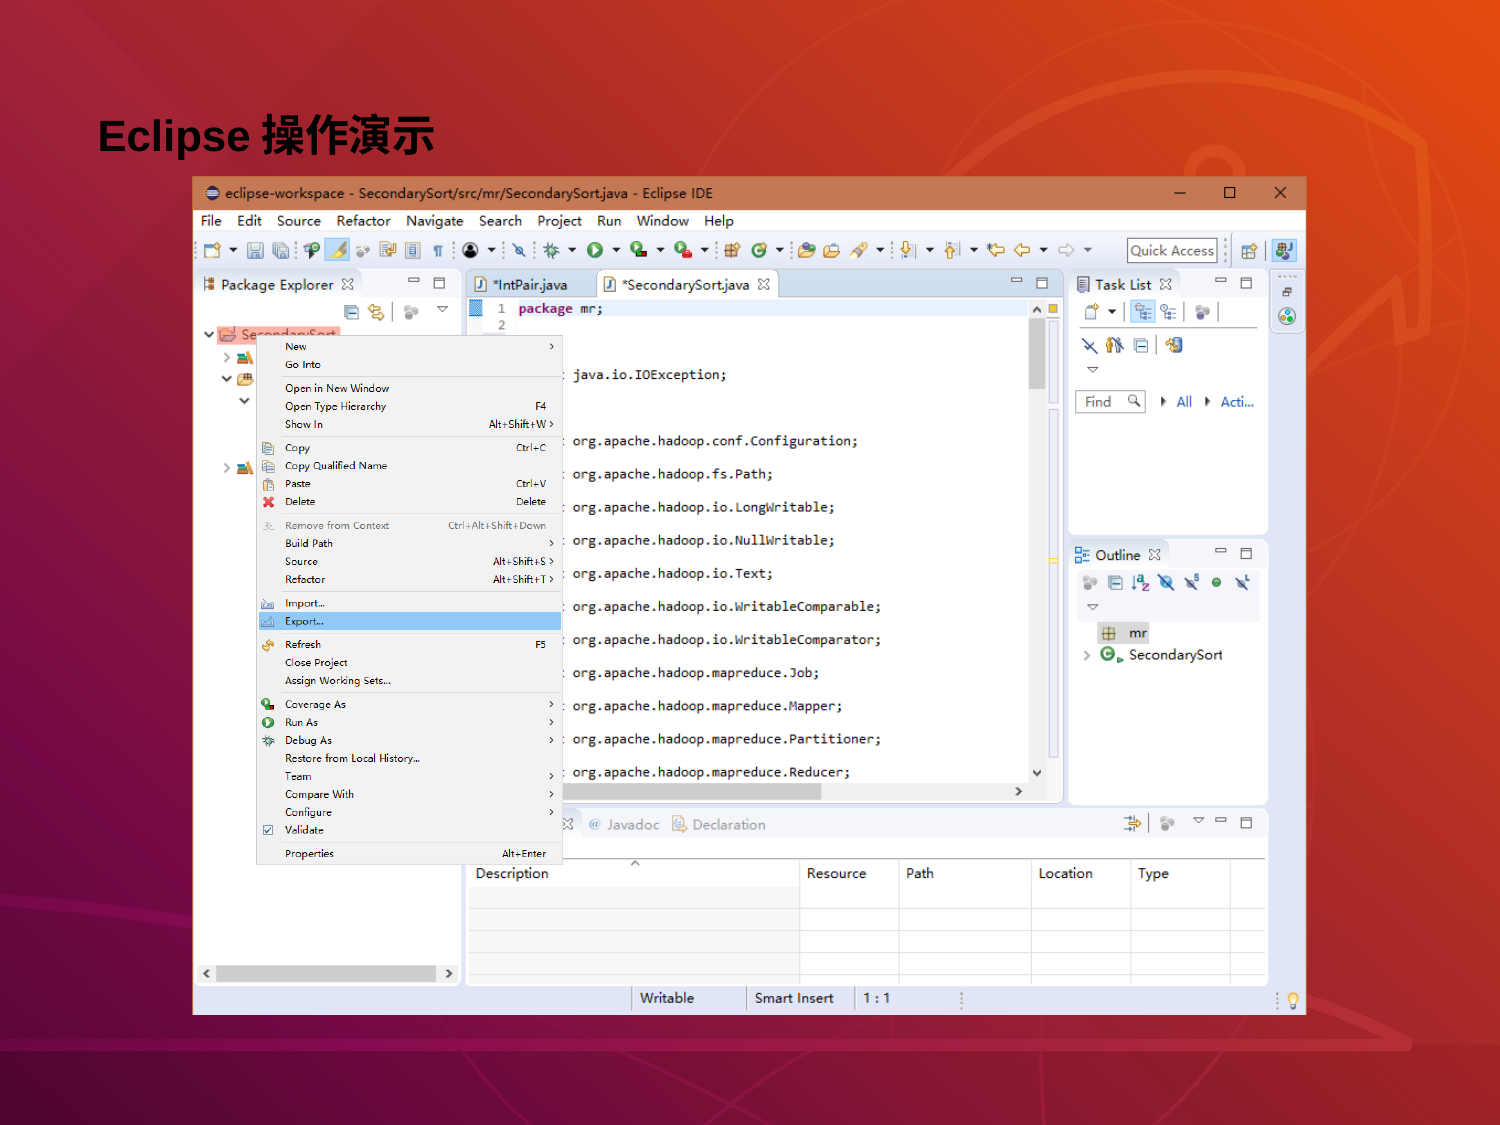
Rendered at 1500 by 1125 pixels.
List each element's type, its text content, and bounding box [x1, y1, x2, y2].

title Eclipse操作演示 [82, 0, 1418, 169]
picture [0, 0, 1500, 1125]
